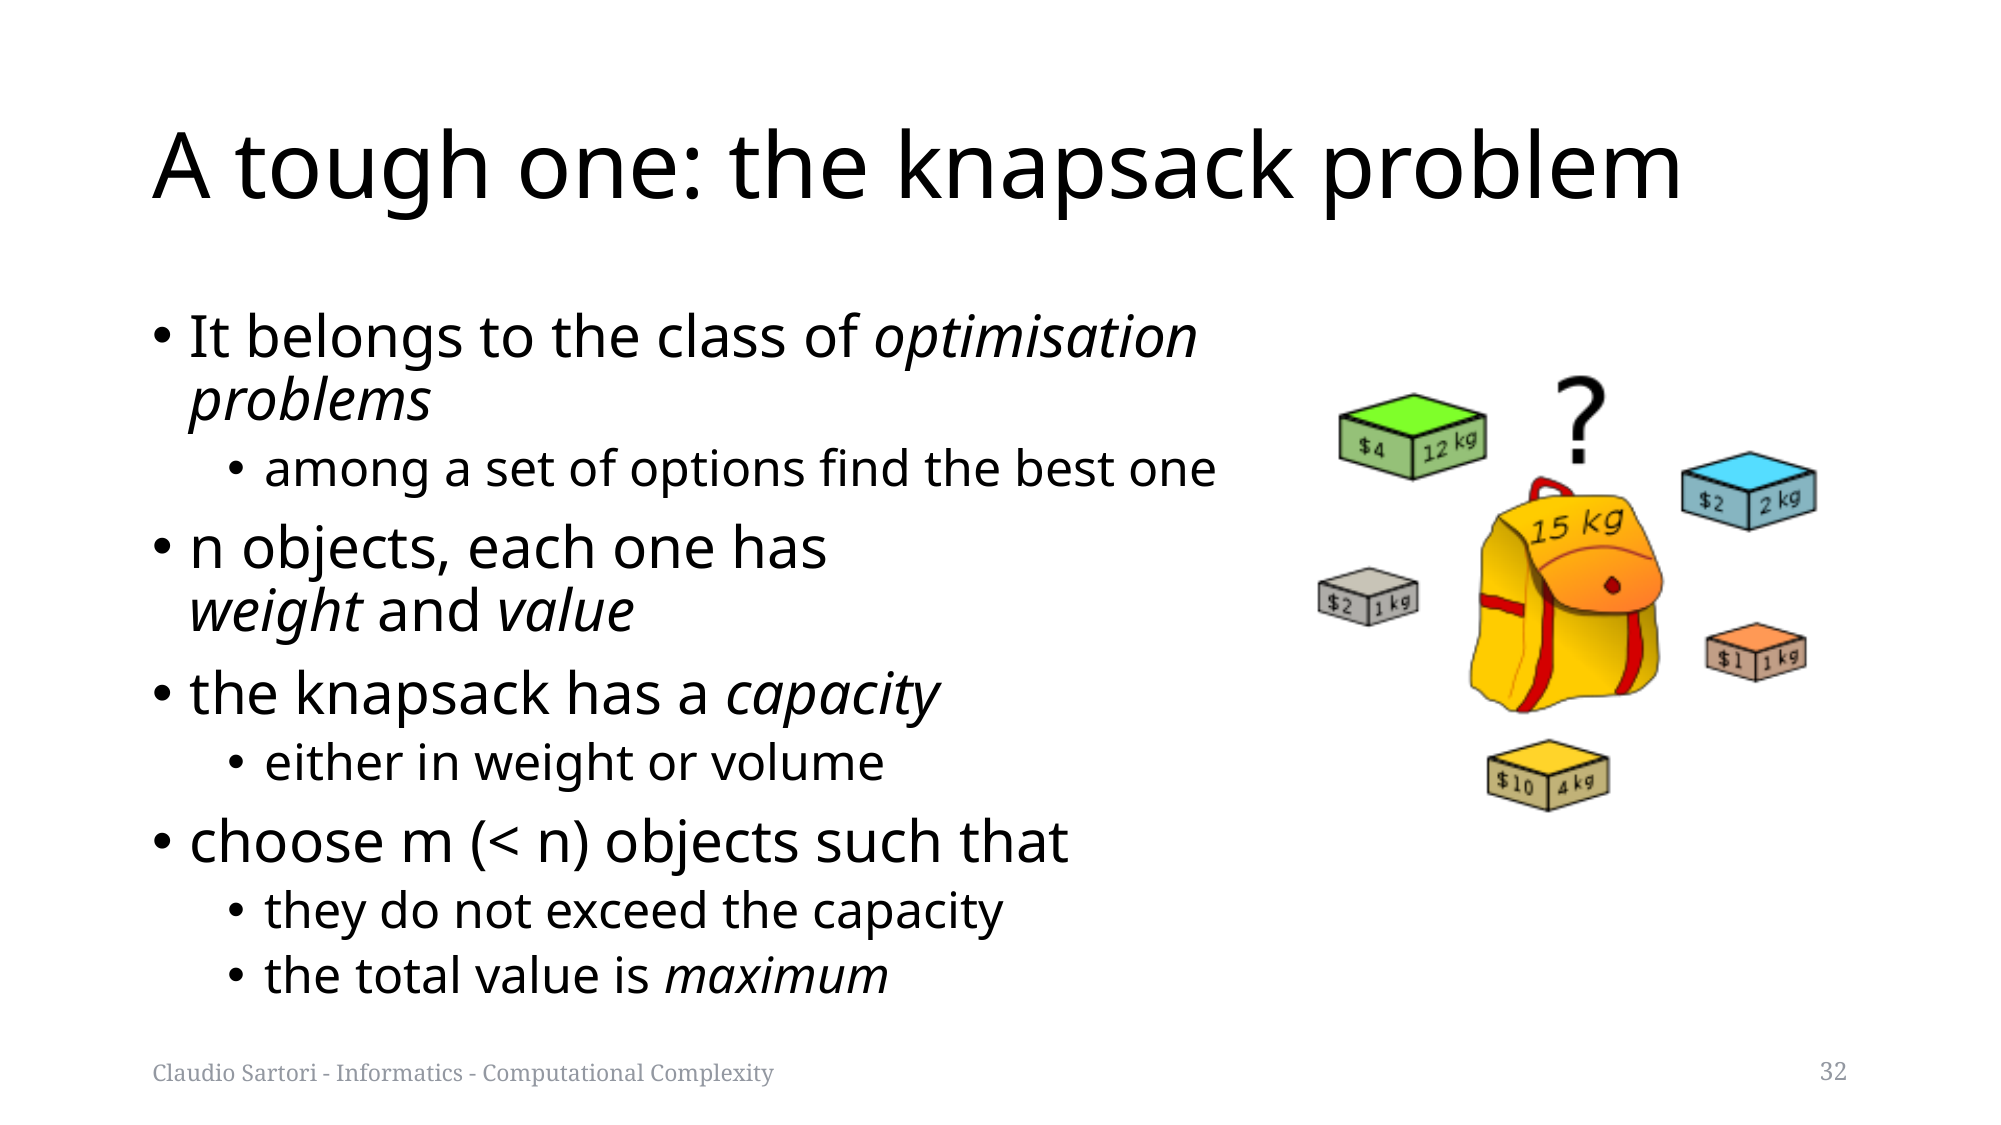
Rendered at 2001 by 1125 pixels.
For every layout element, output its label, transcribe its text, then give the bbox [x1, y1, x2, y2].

picture [1306, 368, 1828, 821]
title A tough one: the knapsack problem [137, 59, 1863, 278]
slide_number 32 [1412, 1042, 1863, 1103]
list It belongs to the class of optimisation problems among a set of options find the best one n objects, each one has weight and value the knapsack has a capacity either in weight or volume choose m (< n) objects such that they do not exceed the capacity the total value is maximum [137, 299, 1260, 1014]
footer Claudio Sartori - Informatics - Computational Complexity [137, 1042, 1338, 1103]
